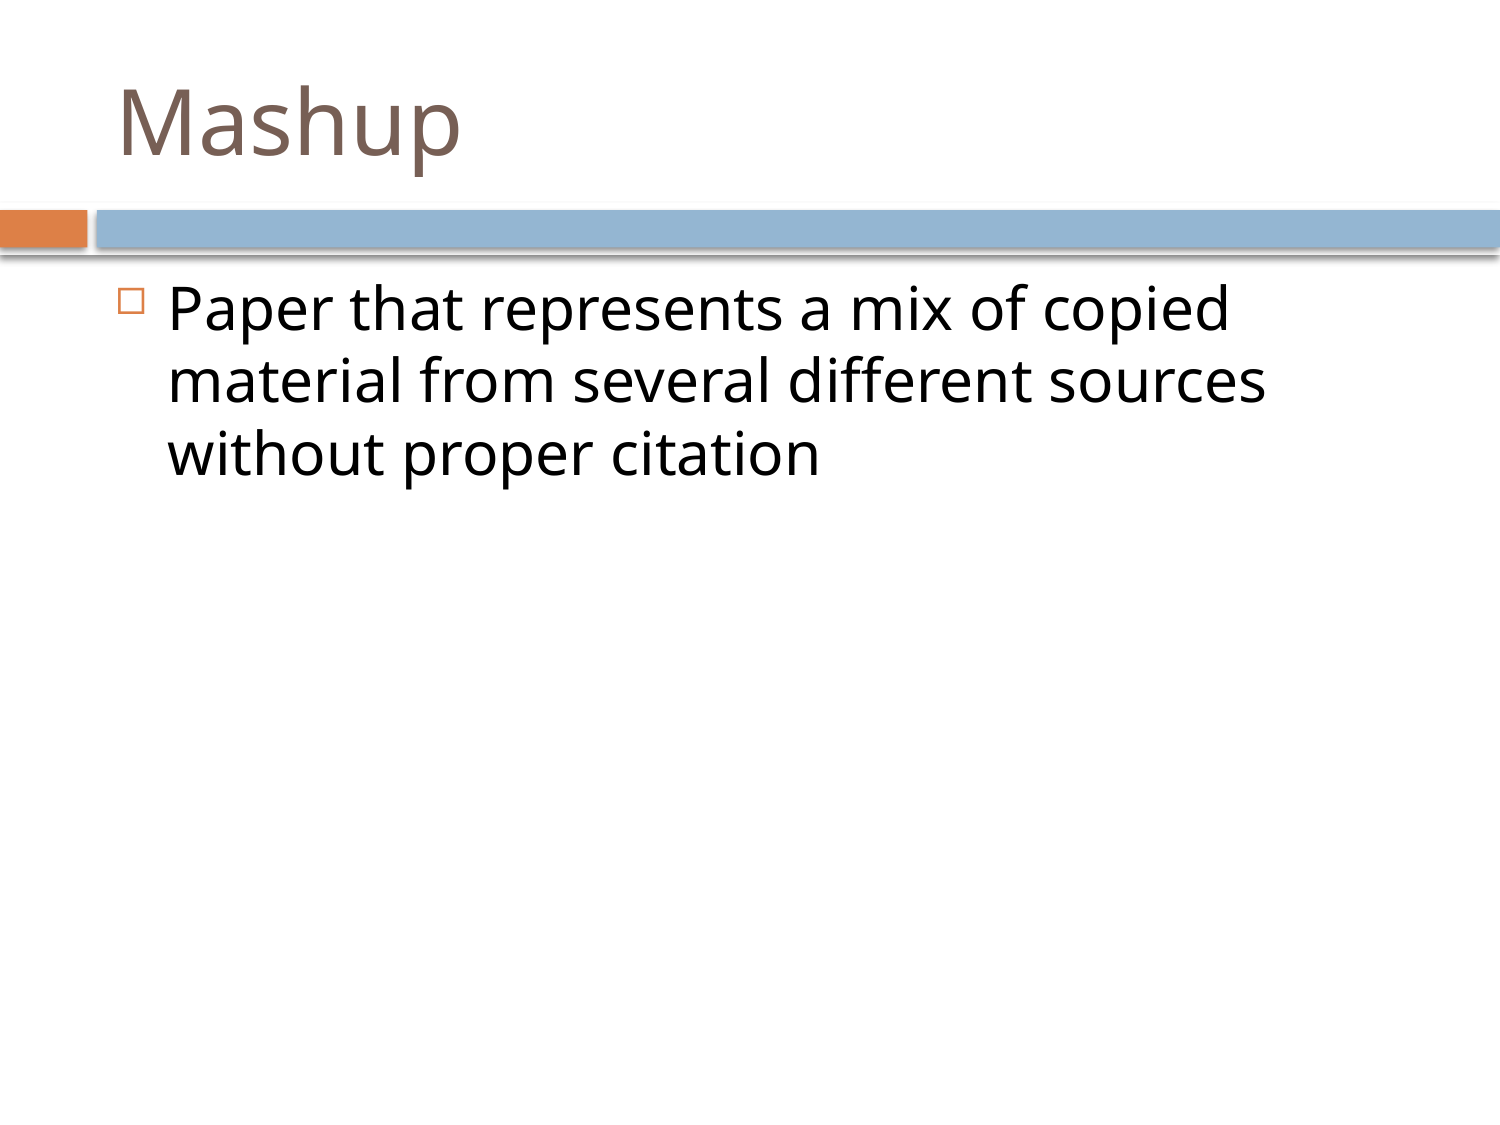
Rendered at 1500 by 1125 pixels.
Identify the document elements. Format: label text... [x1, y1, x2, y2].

title Mashup [100, 37, 1438, 200]
list Paper that represents a mix of copied material from several different sources without proper citation [100, 262, 1438, 1000]
